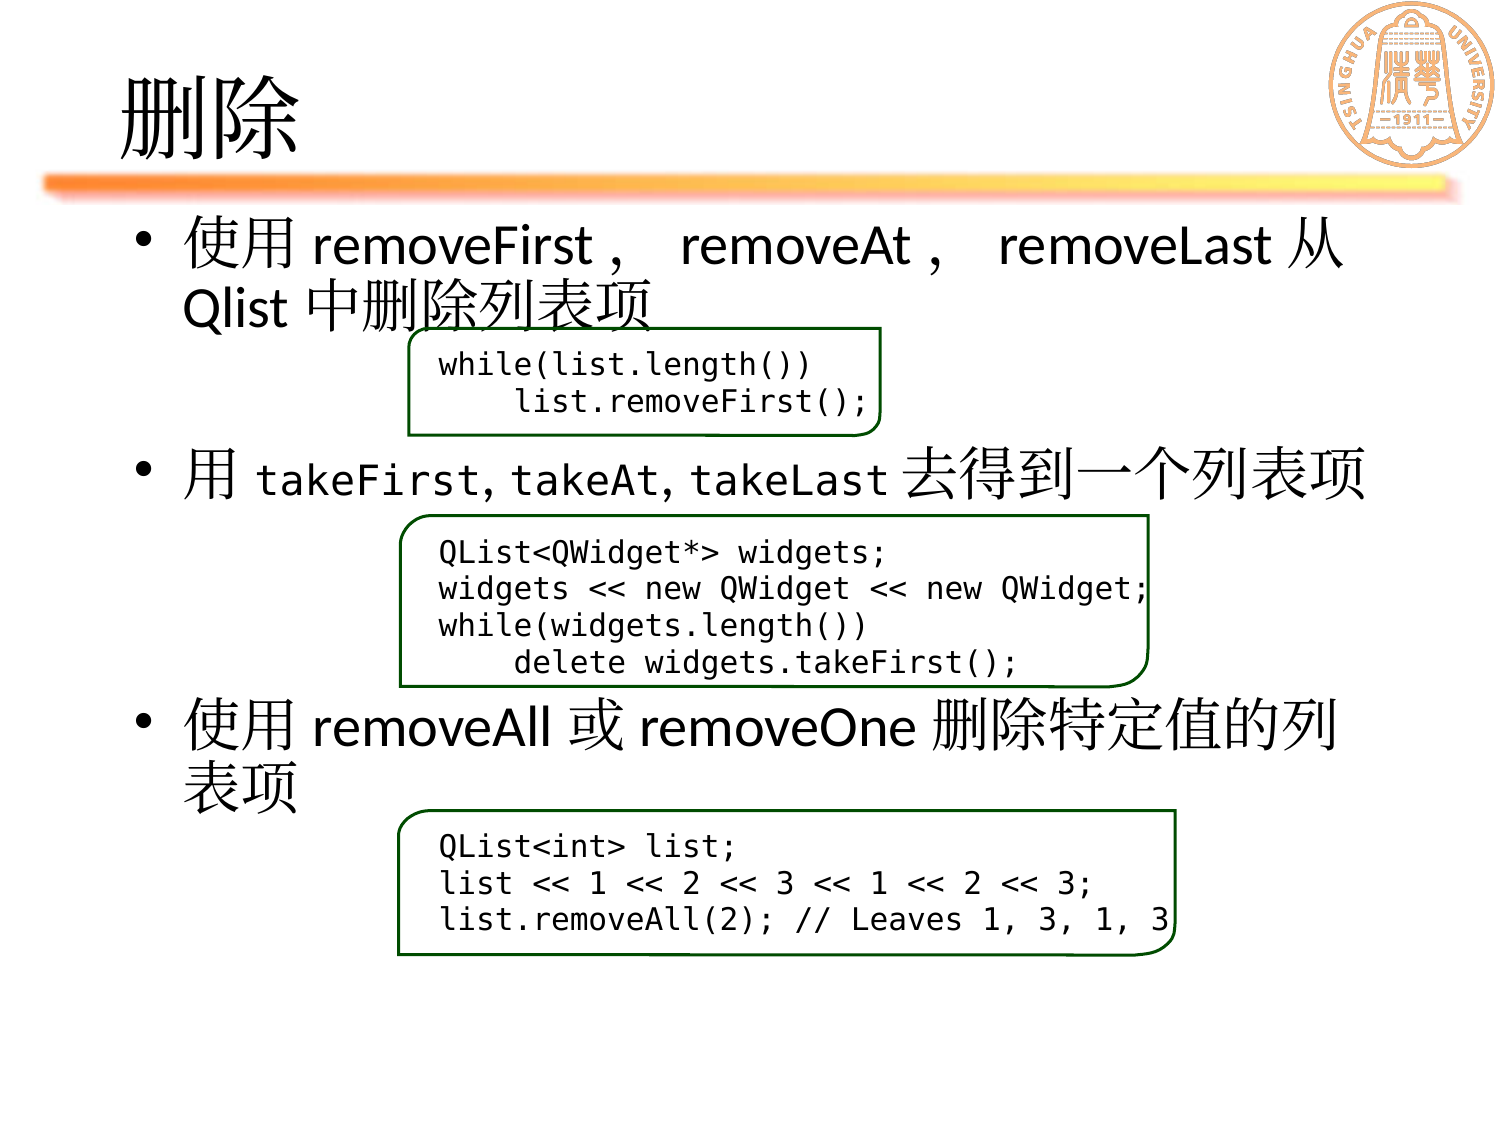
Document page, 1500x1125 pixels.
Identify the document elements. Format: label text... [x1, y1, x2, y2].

picture [28, 0, 1496, 205]
text_box [408, 328, 881, 436]
list 使用removeFirst，removeAt，removeLast从Qlist中删除列表项 用takeFirst, takeAt, takeLast去得到一个列表项 使用removeAll或removeOne删除特定值的列表项 [103, 206, 1397, 1045]
title 删除 [103, 59, 1397, 187]
text_box [398, 810, 1176, 956]
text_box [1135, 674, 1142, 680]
text_box [400, 515, 1149, 687]
